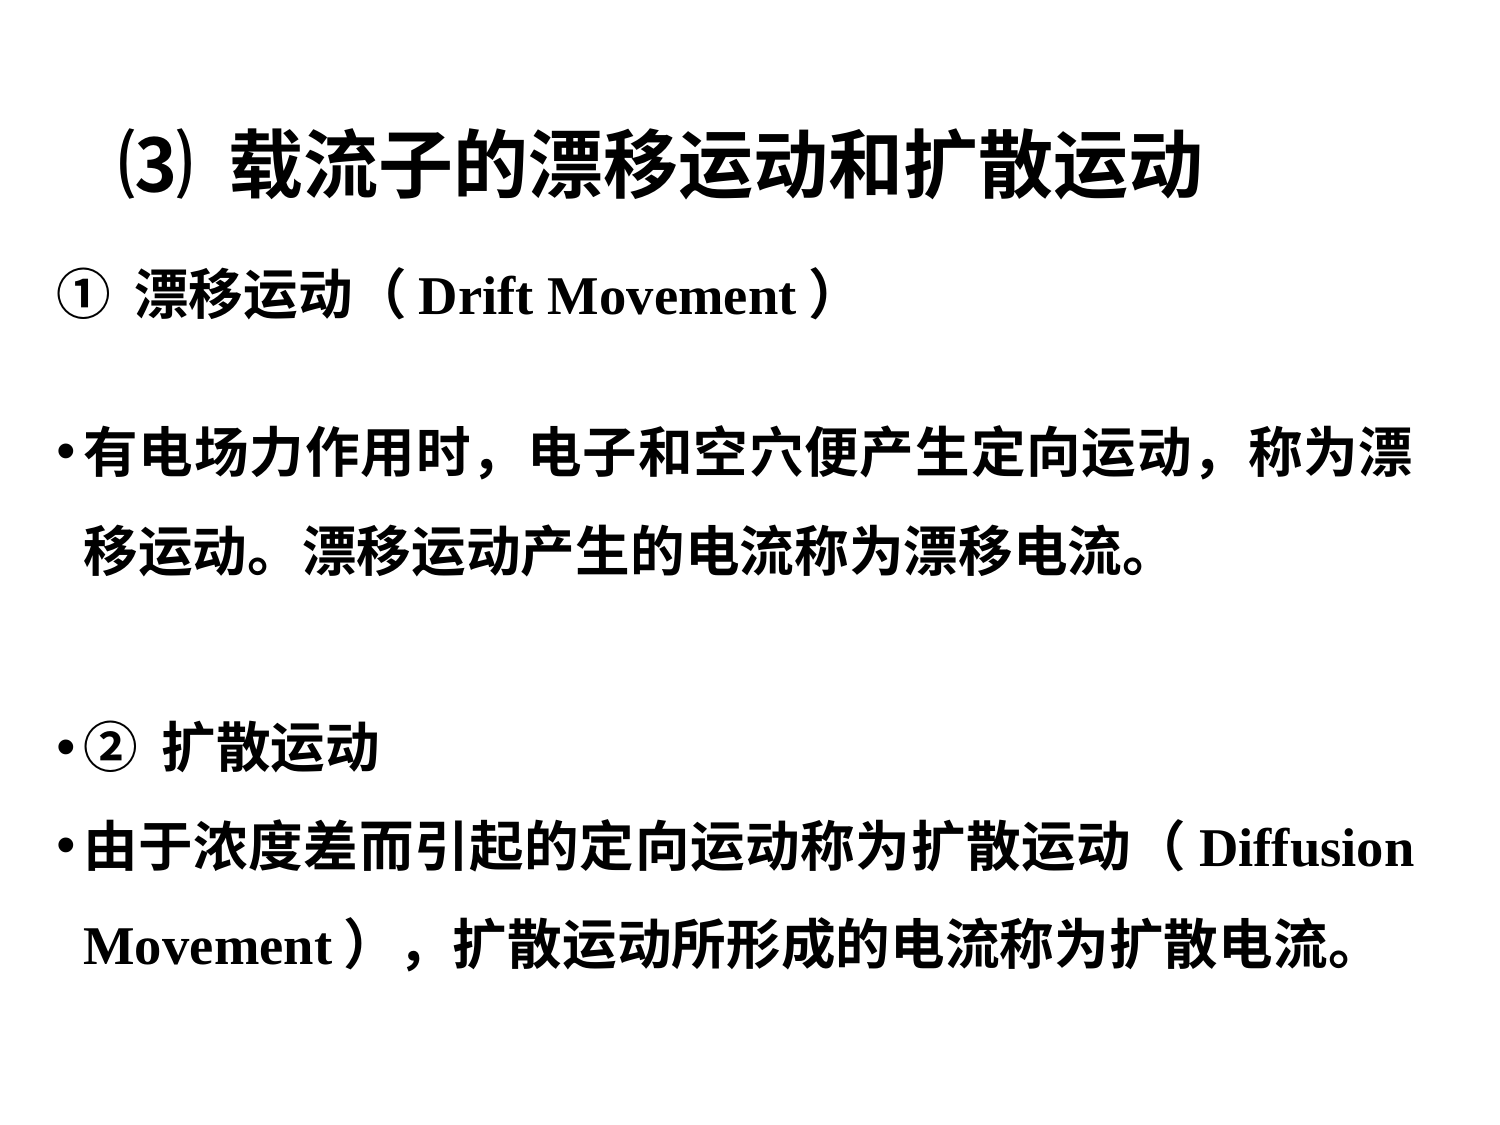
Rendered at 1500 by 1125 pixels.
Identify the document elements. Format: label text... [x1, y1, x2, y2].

list ① 漂移运动（Drift Movement） 有电场力作用时，电子和空穴便产生定向运动，称为漂移运动。漂移运动产生的电流称为漂移电流。 ② 扩散运动 由于浓度差而引起的定向运动称为扩散运动（Diffusion Movement），扩散运动所形成的电流称为扩散电流。 [41, 259, 1431, 1023]
title ⑶ 载流子的漂移运动和扩散运动 [103, 59, 1397, 259]
